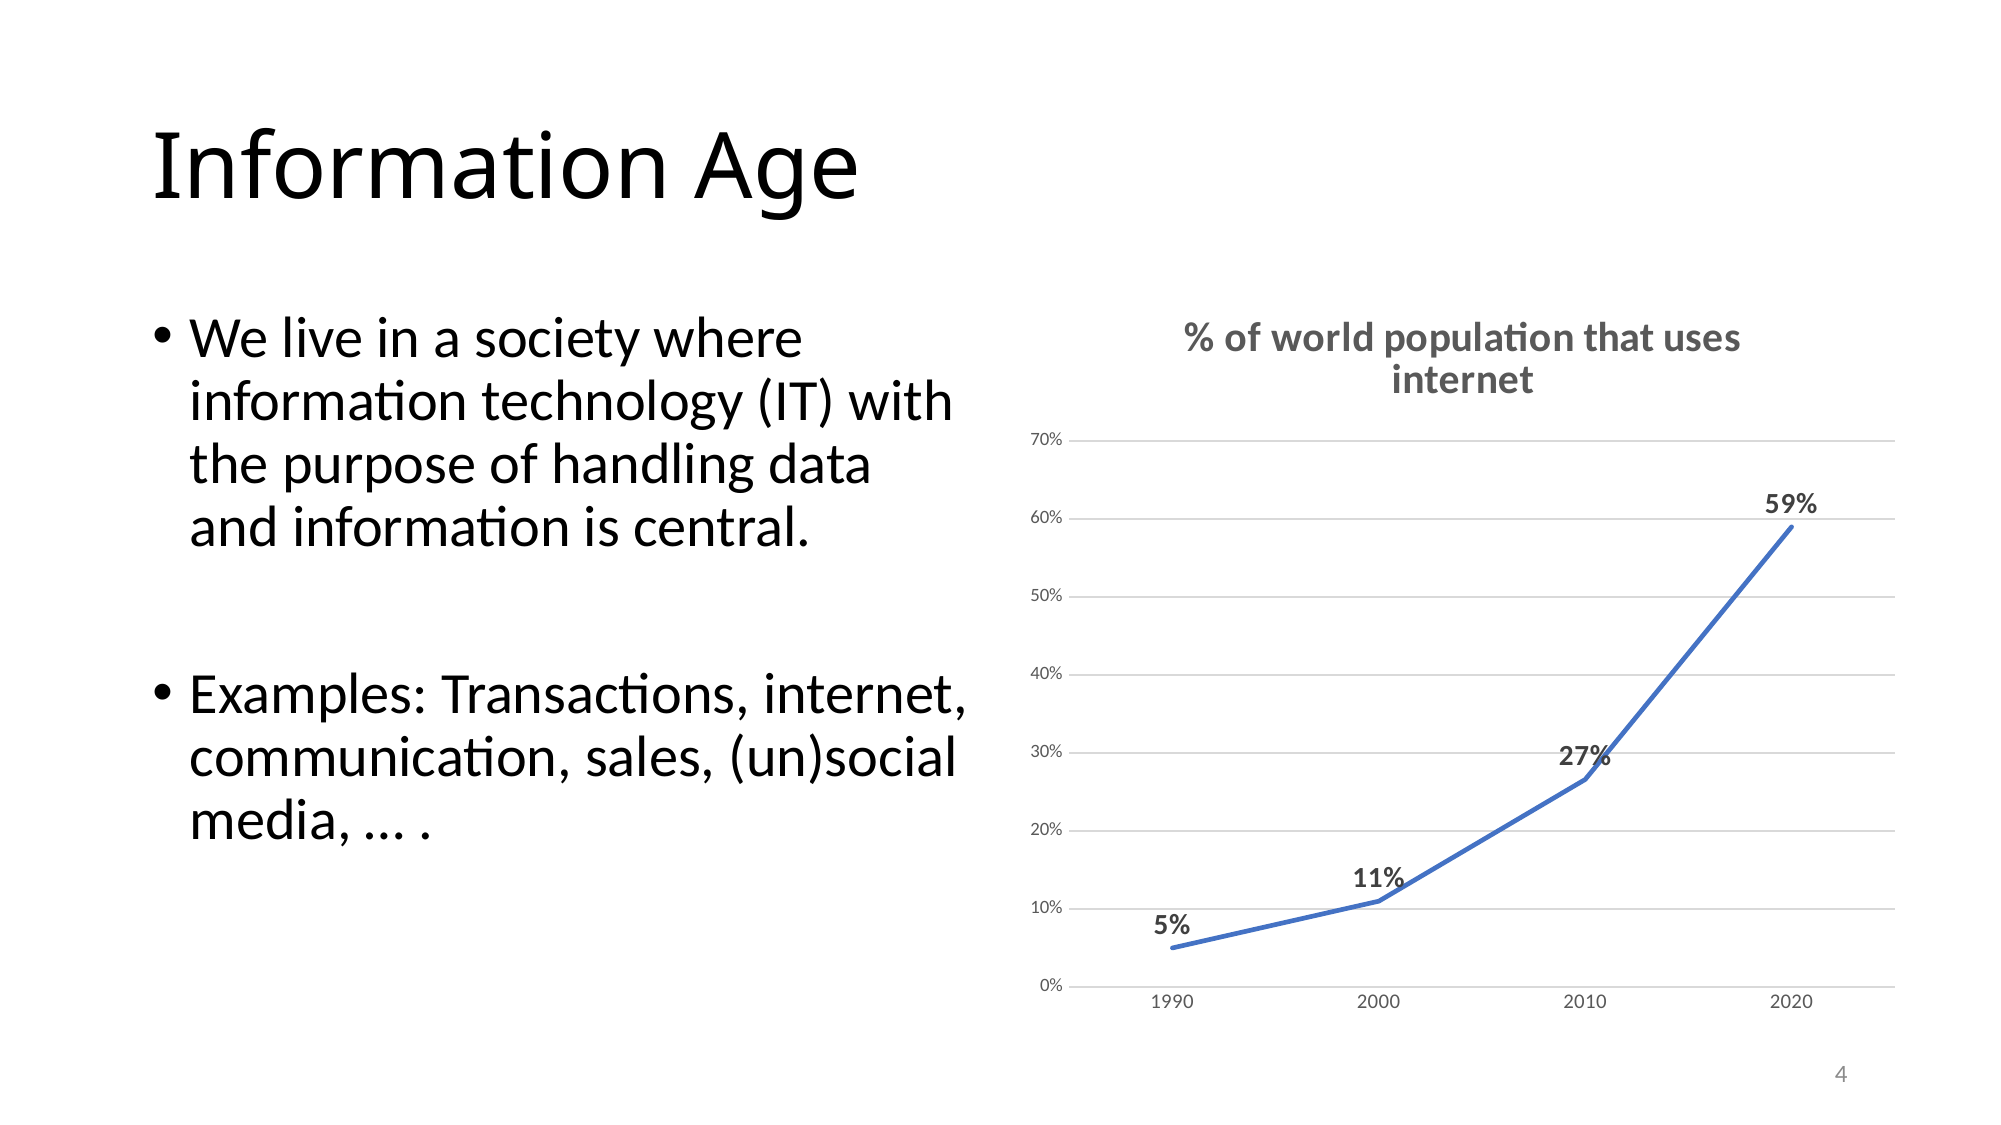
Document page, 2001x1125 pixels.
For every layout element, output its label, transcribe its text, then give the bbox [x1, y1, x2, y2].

chart [1012, 284, 1913, 1029]
slide_number 4 [1412, 1042, 1863, 1103]
title Information Age [137, 59, 1863, 278]
list We live in a society where information technology (IT) with the purpose of handling data and information is central. Examples: Transactions, internet, communication, sales, (un)social media, … . [137, 299, 988, 1014]
